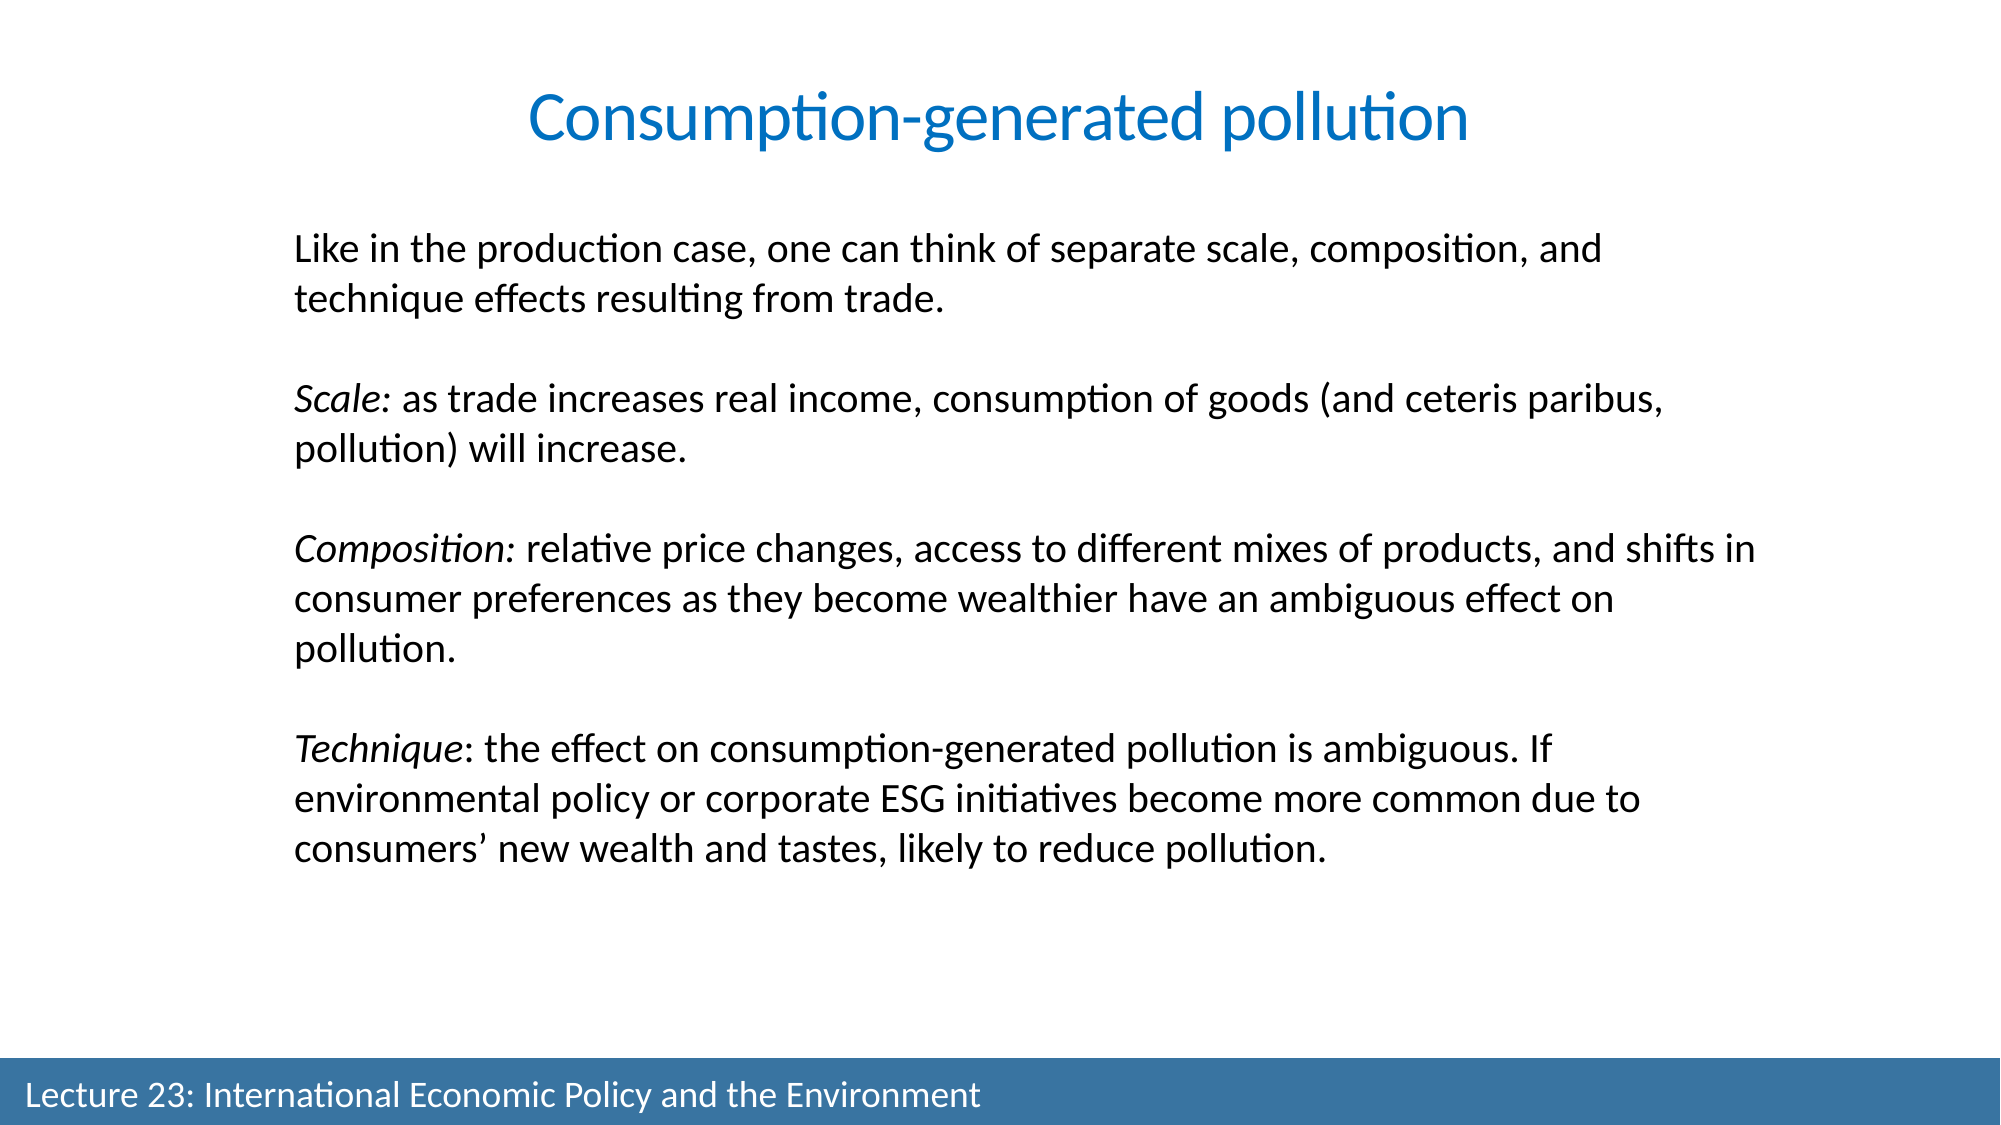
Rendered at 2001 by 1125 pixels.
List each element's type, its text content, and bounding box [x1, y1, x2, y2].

text_box Consumption-generated pollution [60, 0, 1940, 214]
text_box Like in the production case, one can think of separate scale, composition, and technique effects resulting from trade. Scale: as trade increases real income, consumption of goods (and ceteris paribus, pollution) will increase. Composition: relative price changes, access to different mixes of products, and shifts in consumer preferences as they become wealthier have an ambiguous effect on pollution. Technique: the effect on consumption-generated pollution is ambiguous. If environmental policy or corporate ESG initiatives become more common due to consumers’ new wealth and tastes, likely to reduce pollution. [204, 213, 1796, 879]
